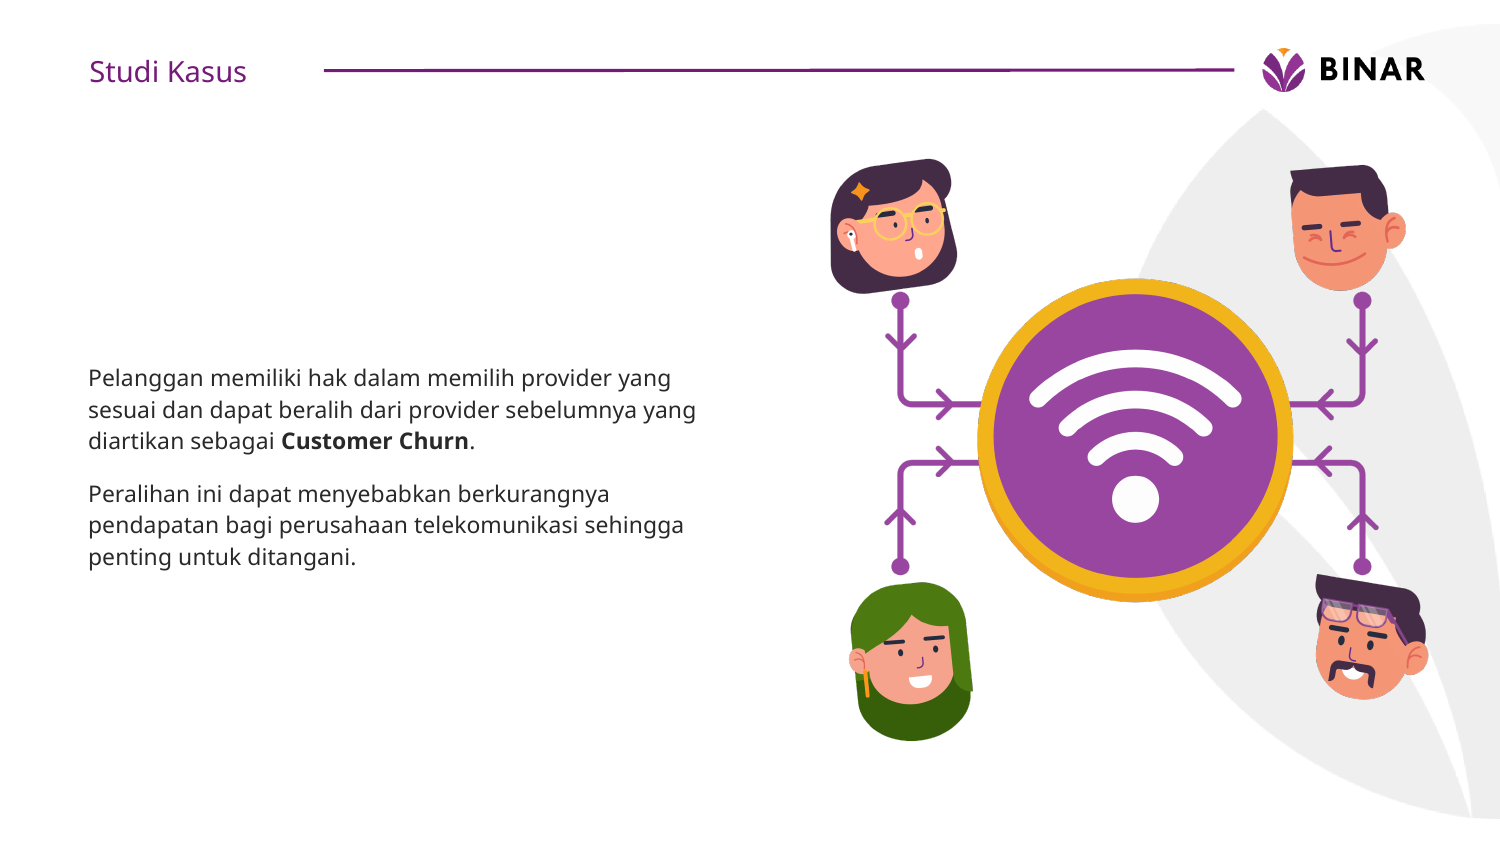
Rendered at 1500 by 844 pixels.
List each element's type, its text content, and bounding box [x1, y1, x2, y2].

picture [714, 24, 1500, 819]
text_box Studi Kasus [74, 23, 324, 117]
text_box Pelanggan memiliki hak dalam memilih provider yang sesuai dan dapat beralih dari provider sebelumnya yang diartikan sebagai Customer Churn. Peralihan ini dapat menyebabkan berkurangnya pendapatan bagi perusahaan telekomunikasi sehingga penting untuk ditangani. [73, 117, 750, 812]
